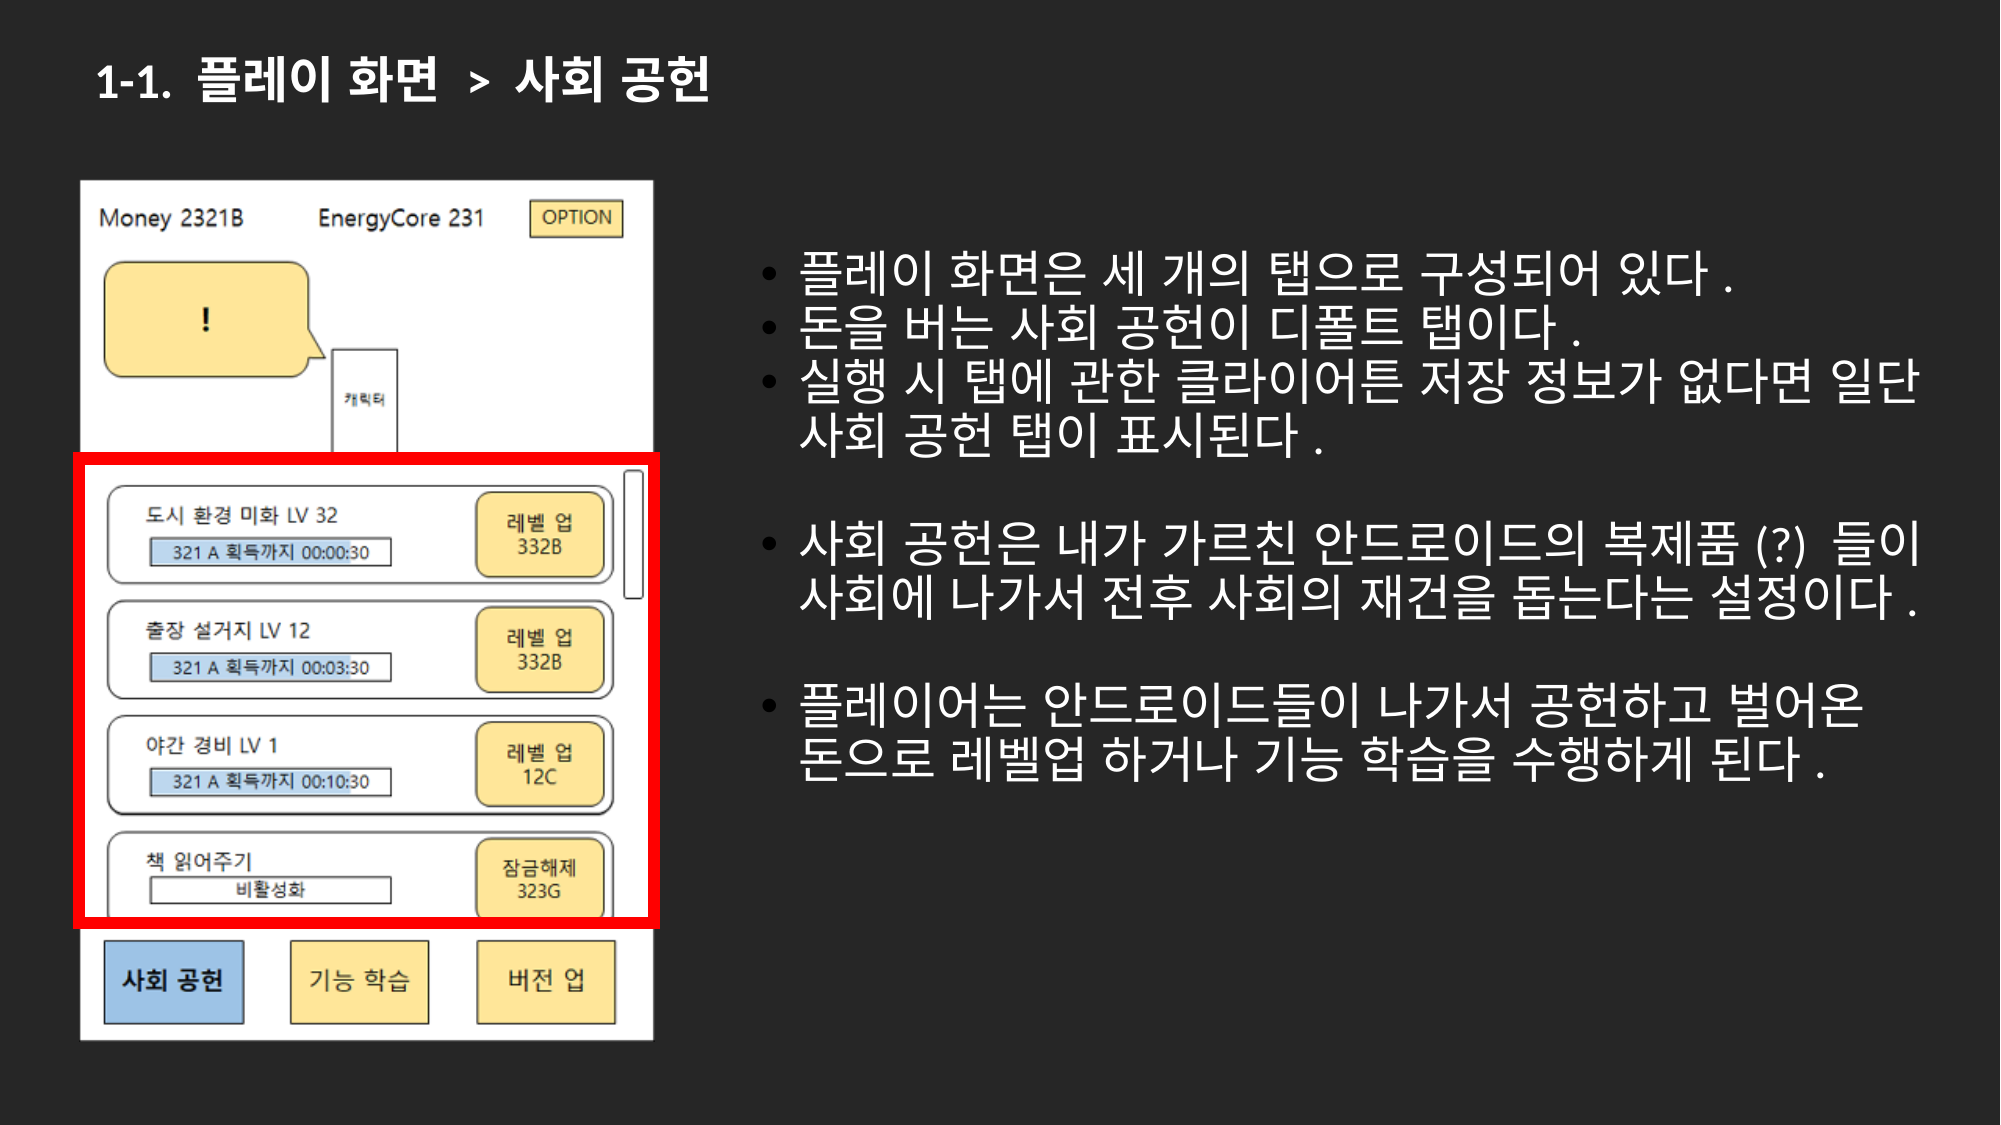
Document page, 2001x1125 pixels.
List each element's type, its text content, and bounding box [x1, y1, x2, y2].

text_box 플레이 화면은 세 개의 탭으로 구성되어 있다. 돈을 버는 사회 공헌이 디폴트 탭이다. 실행 시 탭에 관한 클라이어튼 저장 정보가 없다면 일단 사회 공헌 탭이 표시된다. 사회 공헌은 내가 가르친 안드로이드의 복제품(?) 들이 사회에 나가서 전후 사회의 재건을 돕는다는 설정이다. 플레이어는 안드로이드들이 나가서 공헌하고 벌어온 돈으로 레벨업 하거나 기능 학습을 수행하게 된다. [745, 241, 1958, 1078]
text_box 1-1. 플레이 화면 > 사회 공헌 [79, 48, 1363, 142]
picture [79, 179, 655, 1042]
